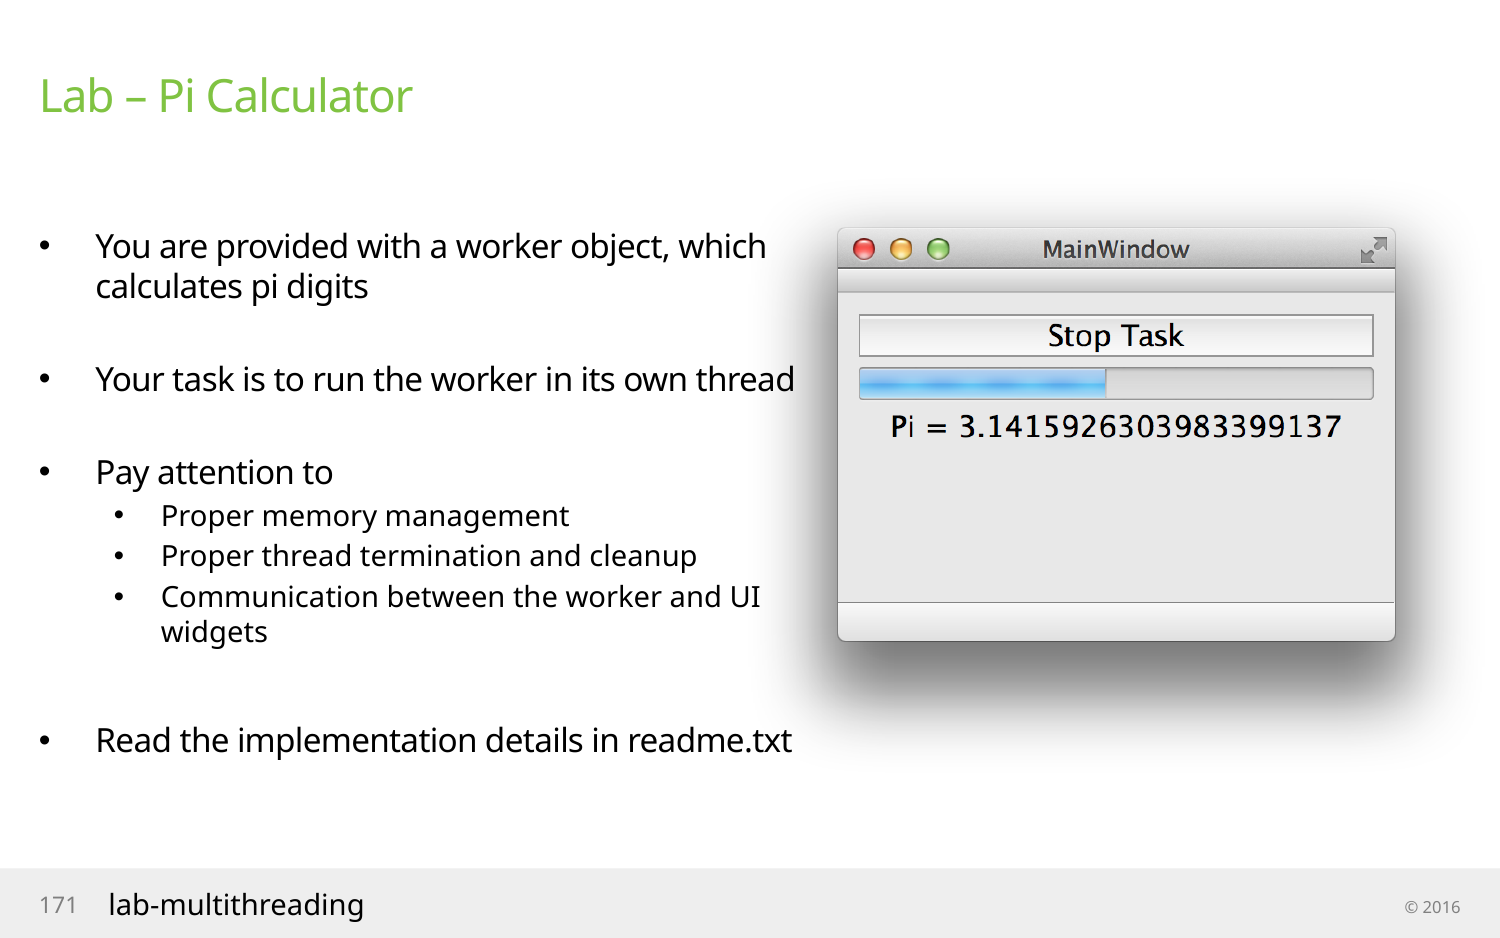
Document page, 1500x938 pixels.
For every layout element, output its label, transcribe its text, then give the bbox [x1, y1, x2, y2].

title Lab – Pi Calculator [39, 66, 1052, 195]
slide_number 171 [39, 892, 410, 921]
list You are provided with a worker object, which calculates pi digits Your task is to run the worker in its own thread Pay attention to Proper memory management Proper thread termination and cleanup Communication between the worker and UI widgets Read the implementation details in readme.txt [39, 224, 805, 846]
text_box lab-multithreading [93, 894, 795, 927]
footer © 2016 [1188, 896, 1461, 917]
picture [732, 163, 1500, 787]
